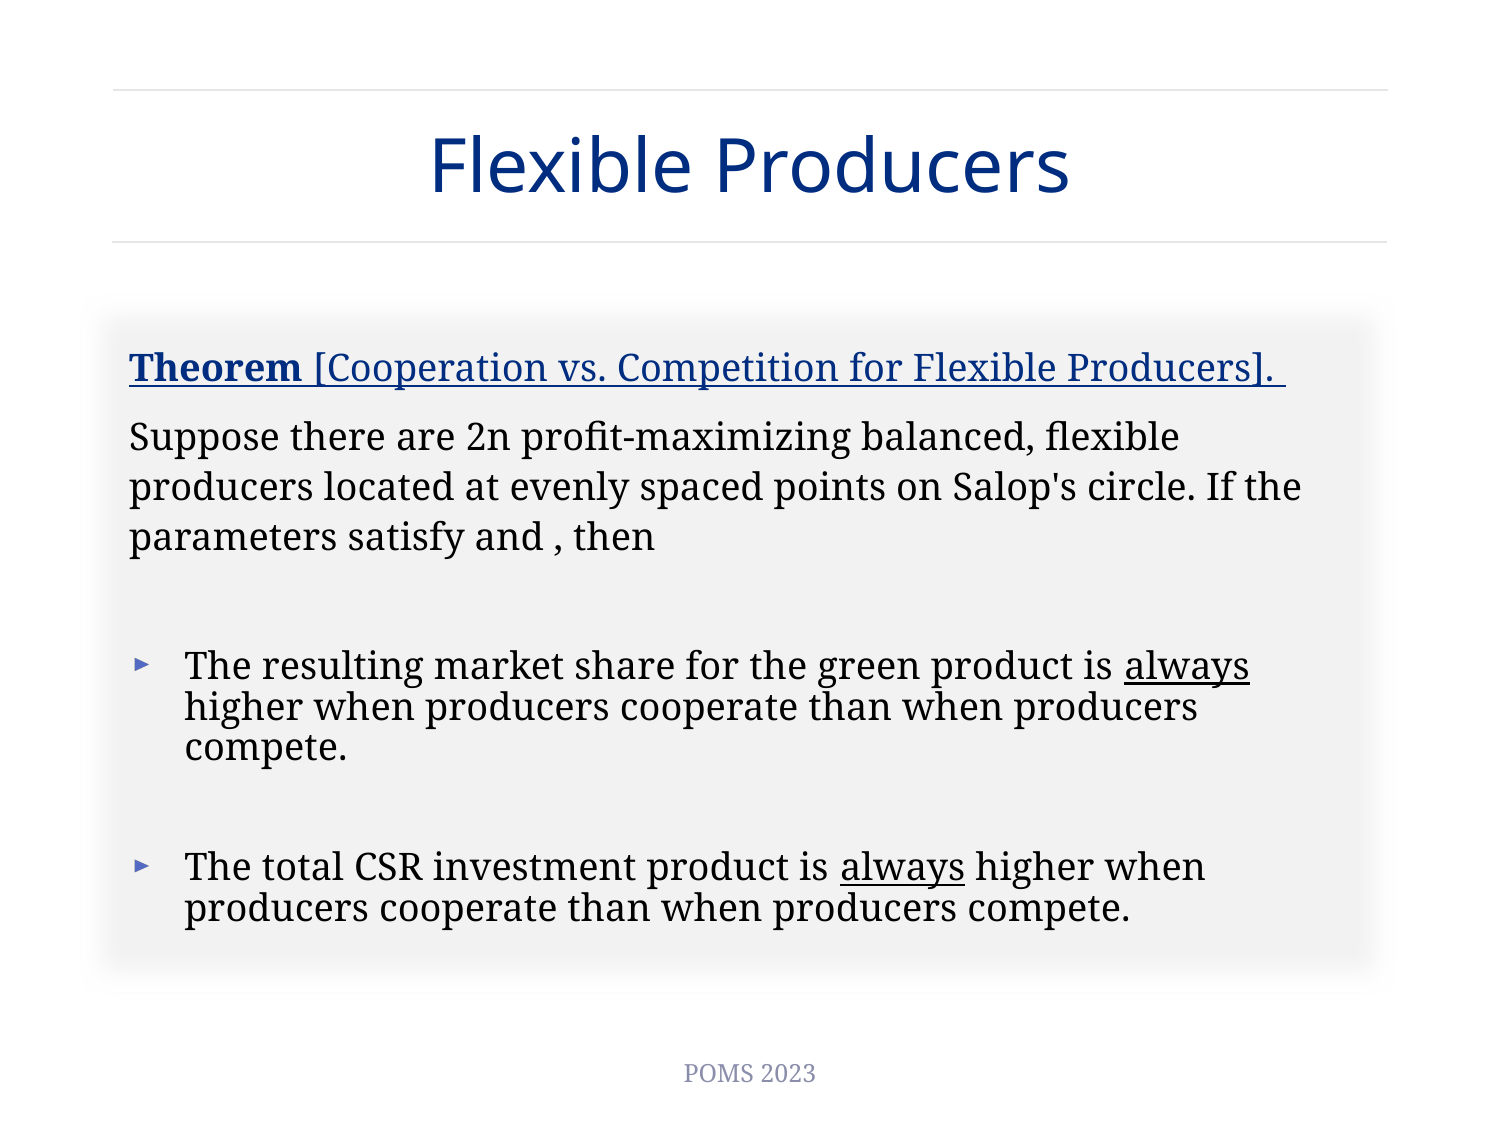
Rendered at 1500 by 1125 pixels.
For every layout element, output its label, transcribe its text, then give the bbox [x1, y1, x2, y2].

footer POMS 2023 [440, 1042, 1060, 1103]
title Flexible Producers [103, 59, 1397, 278]
picture [129, 649, 161, 680]
picture [129, 851, 161, 881]
text_box [122, 336, 1355, 952]
